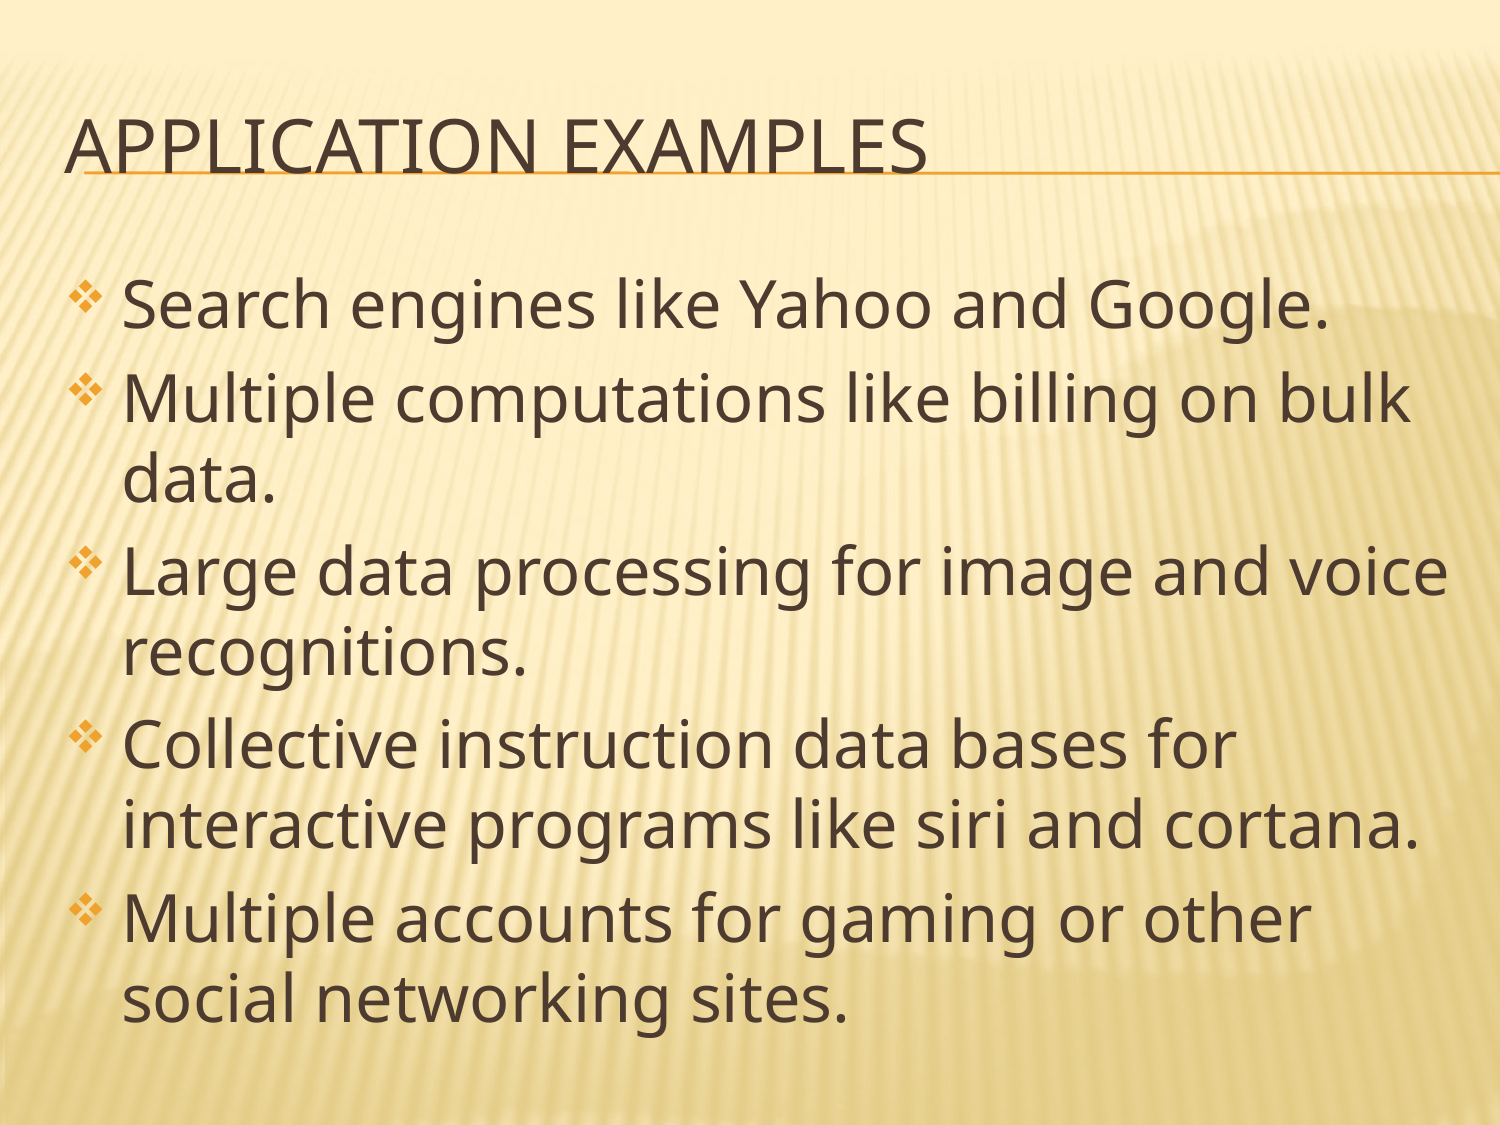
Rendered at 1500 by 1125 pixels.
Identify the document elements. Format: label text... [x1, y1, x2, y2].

list Search engines like Yahoo and Google. Multiple computations like billing on bulk data. Large data processing for image and voice recognitions. Collective instruction data bases for interactive programs like siri and cortana. Multiple accounts for gaming or other social networking sites. [50, 254, 1475, 998]
title Application examples [50, 75, 1475, 213]
